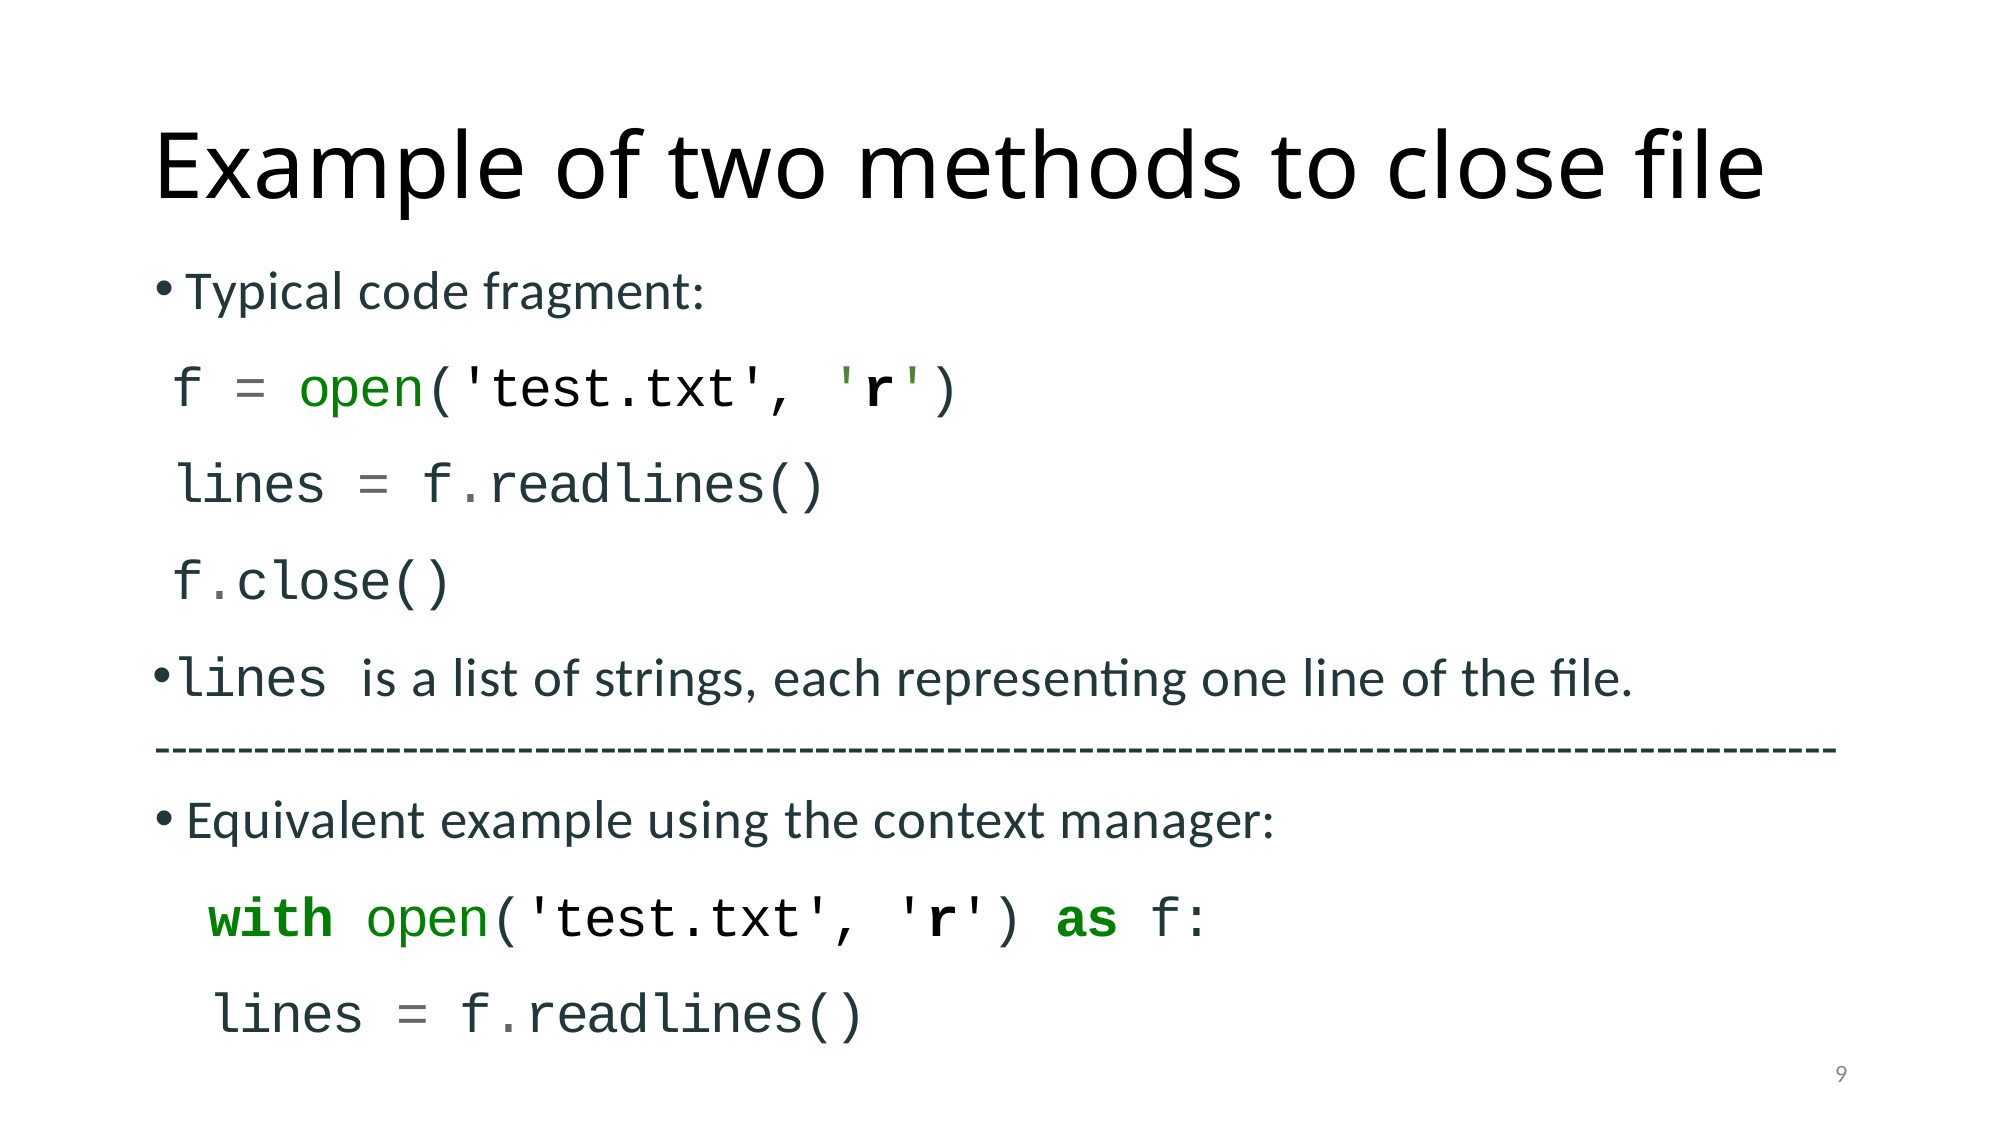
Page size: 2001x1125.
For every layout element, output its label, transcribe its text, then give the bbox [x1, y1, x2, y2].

title Example of two methods to close file [137, 59, 1863, 235]
list Typical code fragment: f = open('test.txt', 'r') lines = f.readlines() f.close() lines is a list of strings, each representing one line of the ﬁle. ------------------------------------------------------------------------------------------------------ Equivalent example using the context manager: with open('test.txt', 'r') as f: lines = f.readlines() [137, 235, 1863, 1061]
slide_number 9 [1412, 1042, 1863, 1103]
